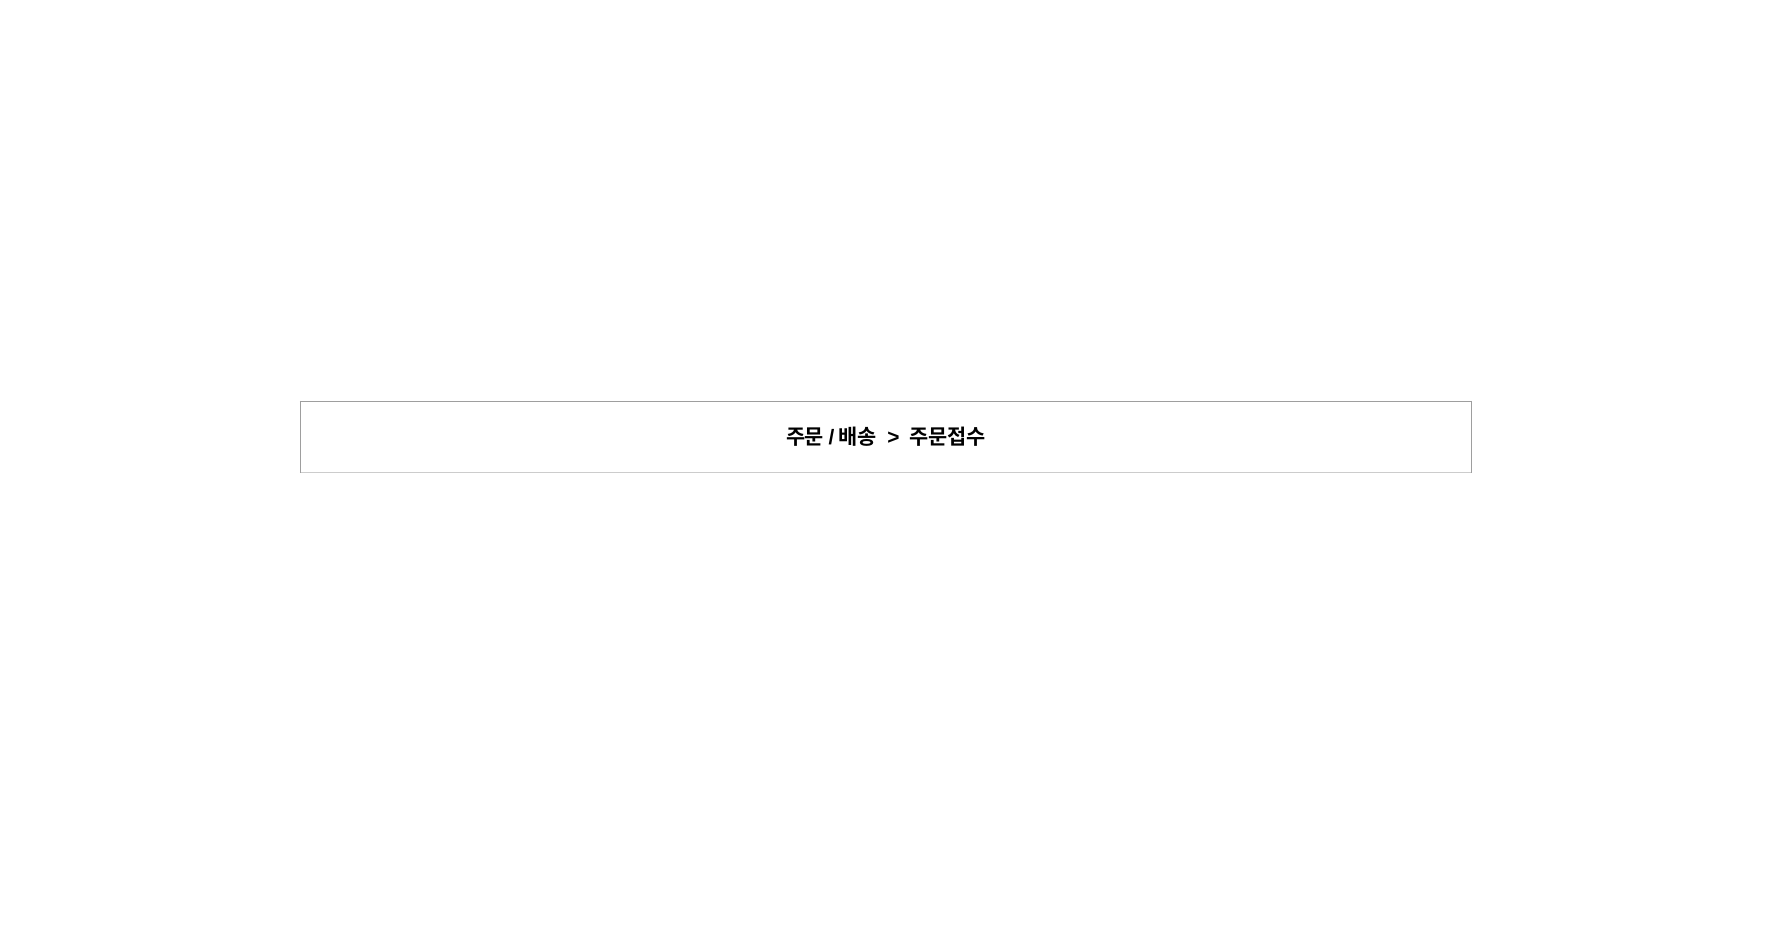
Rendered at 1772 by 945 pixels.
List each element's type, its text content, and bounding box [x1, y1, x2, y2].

table_header 주문/배송 > 주문접수 [301, 402, 1471, 472]
